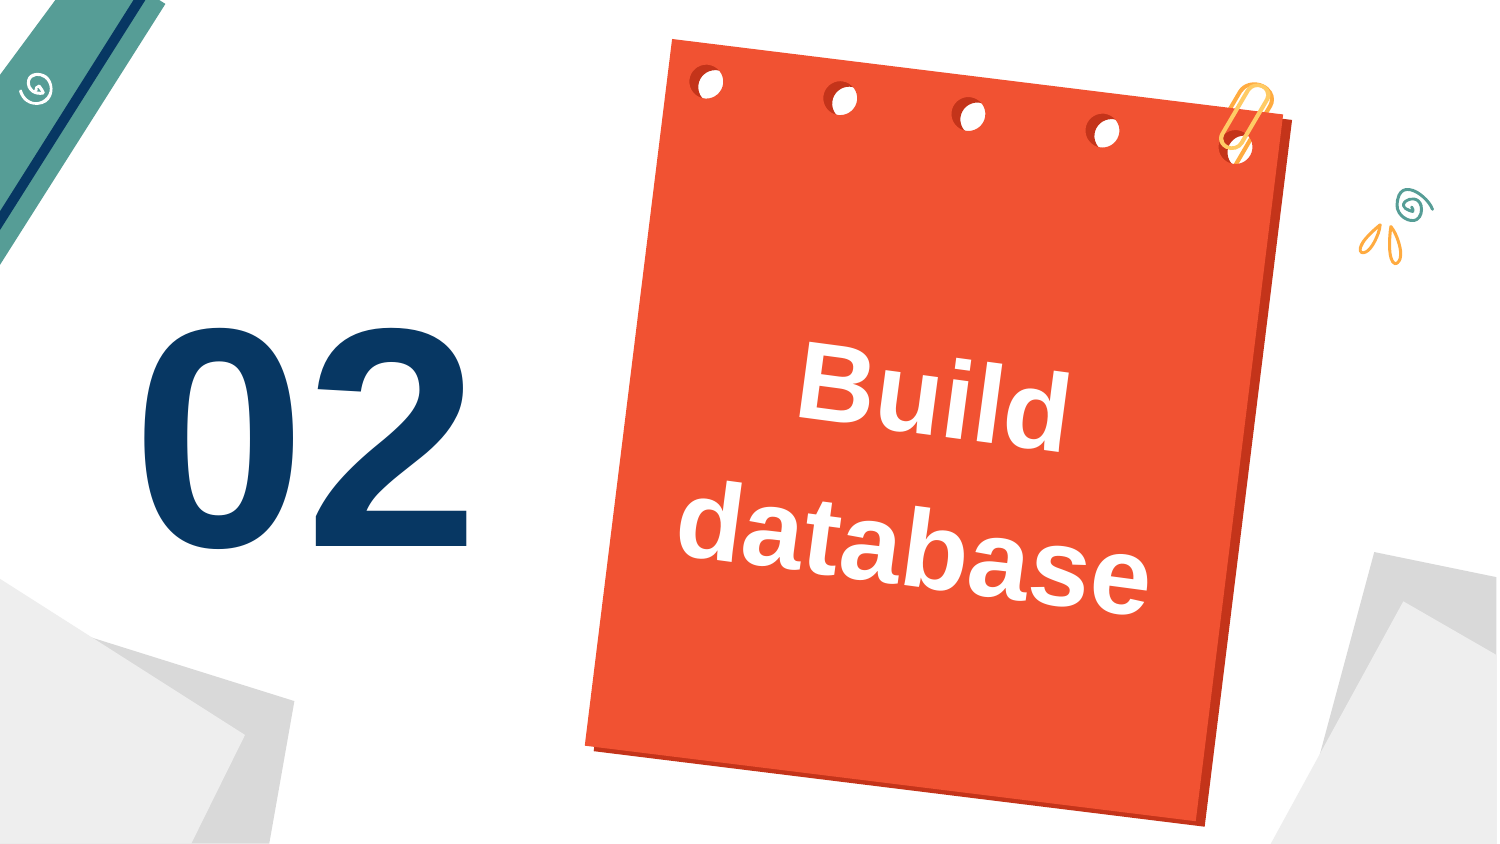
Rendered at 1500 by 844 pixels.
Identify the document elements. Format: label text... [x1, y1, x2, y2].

title 02 [116, 194, 681, 649]
title Build database [681, 319, 1225, 598]
